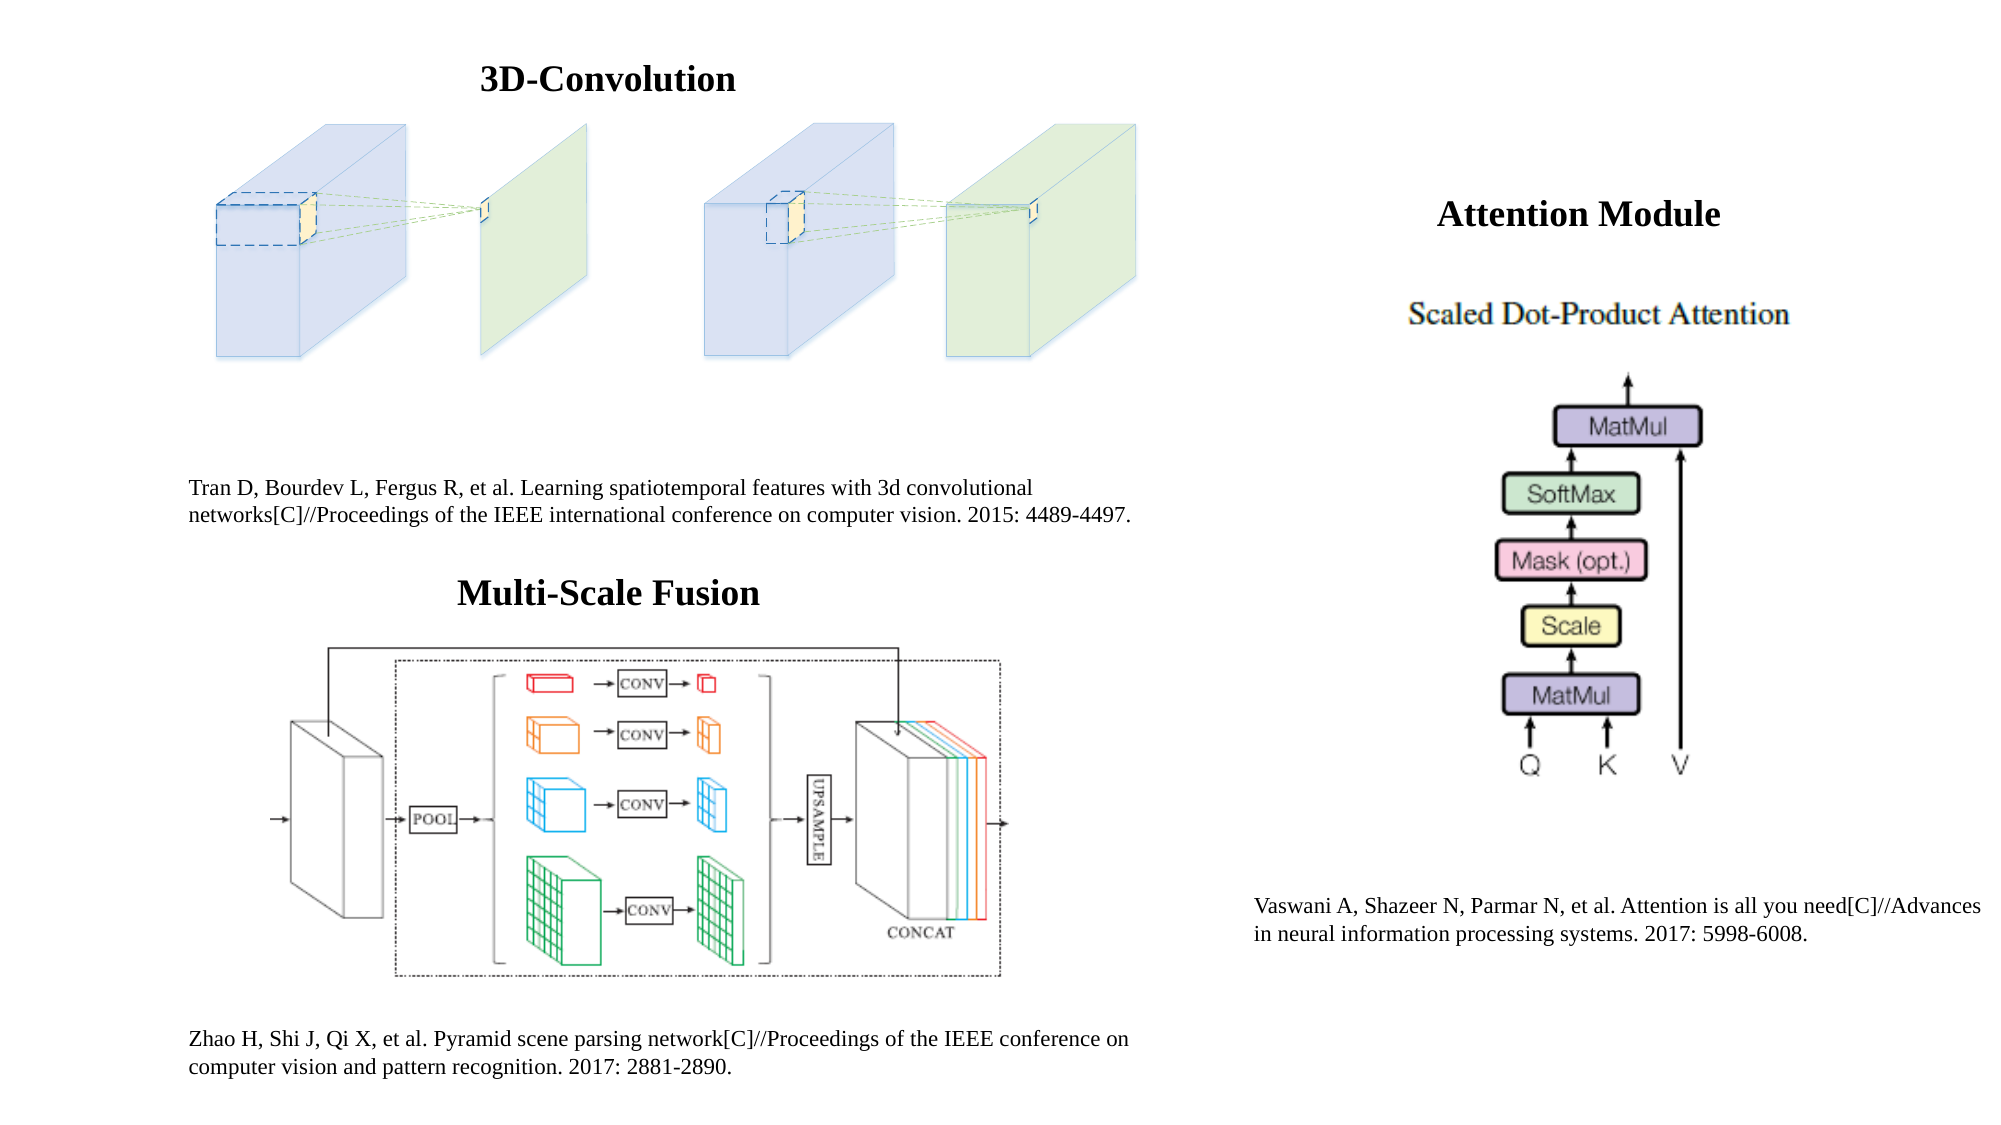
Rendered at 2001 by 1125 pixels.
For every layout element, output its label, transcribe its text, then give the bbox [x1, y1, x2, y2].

text_box Zhao H, Shi J, Qi X, et al. Pyramid scene parsing network[C]//Proceedings of the IEEE conference on computer vision and pattern recognition. 2017: 2881-2890. [173, 1016, 1178, 1087]
picture [1348, 264, 1845, 808]
text_box Multi-Scale Fusion [442, 560, 791, 621]
text_box Vaswani A, Shazeer N, Parmar N, et al. Attention is all you need[C]//Advances in neural information processing systems. 2017: 5998-6008. [1239, 883, 2000, 954]
picture [209, 119, 1142, 366]
text_box Tran D, Bourdev L, Fergus R, et al. Learning spatiotemporal features with 3d convolutional networks[C]//Proceedings of the IEEE international conference on computer vision. 2015: 4489-4497. [173, 465, 1178, 535]
text_box 3D-Convolution [465, 46, 814, 106]
text_box Attention Module [1422, 181, 1771, 242]
picture [270, 635, 1009, 988]
